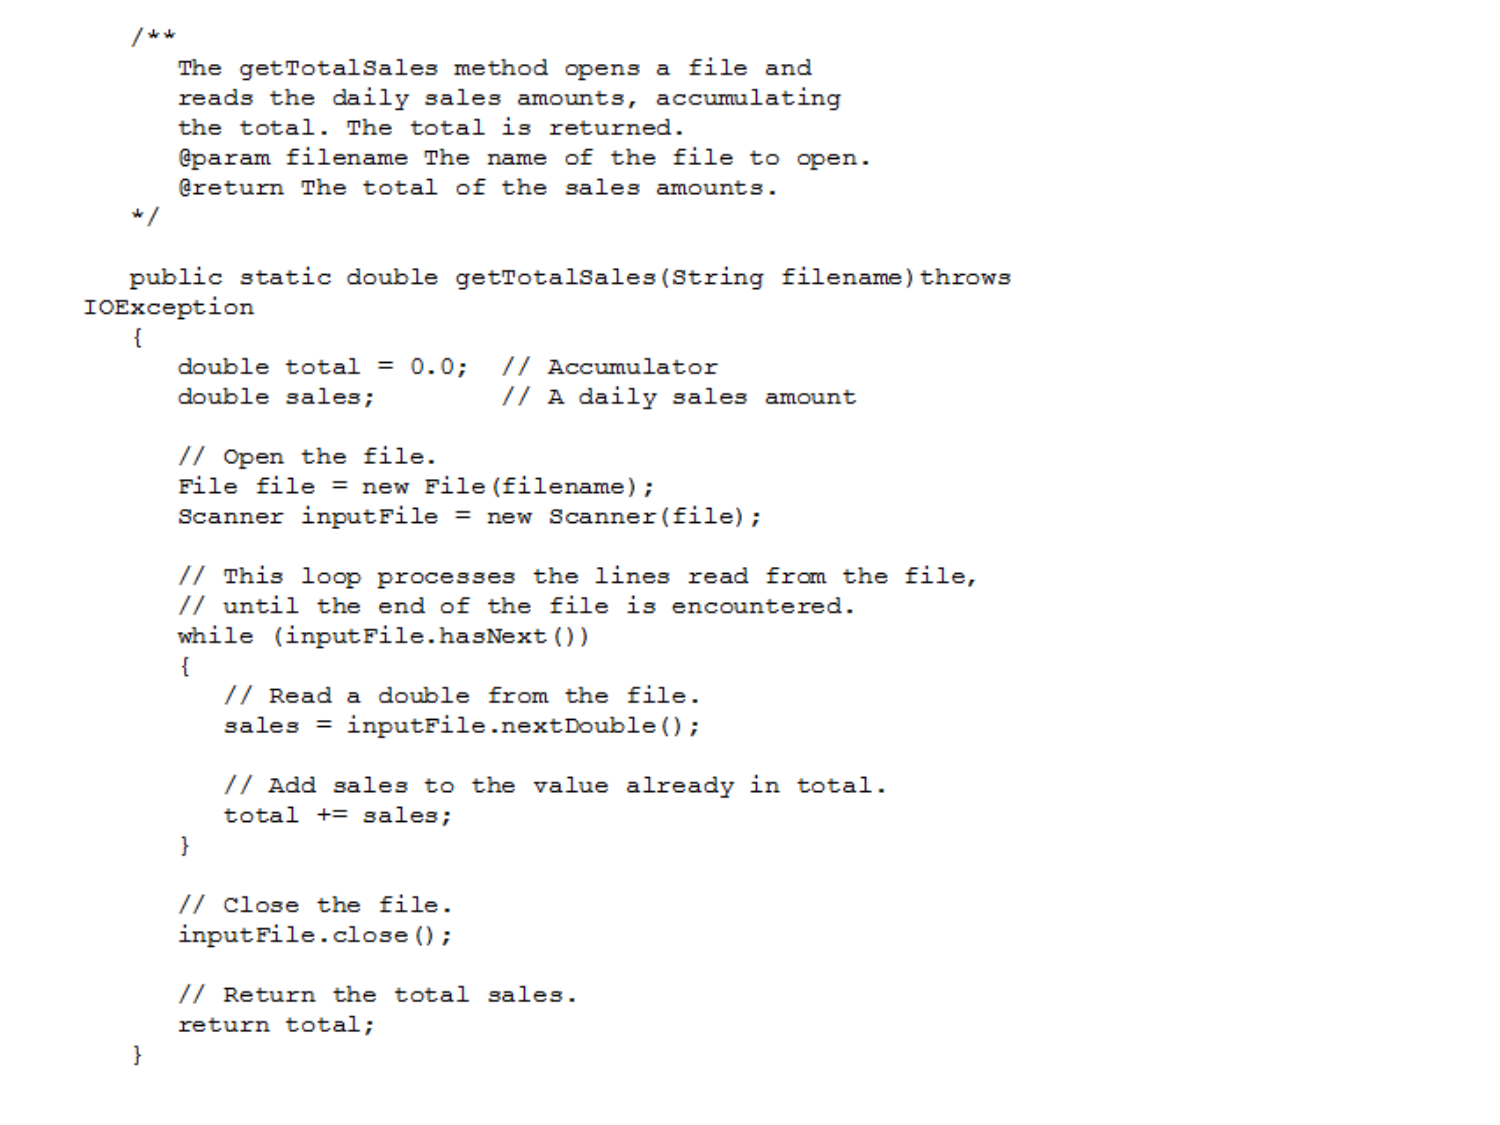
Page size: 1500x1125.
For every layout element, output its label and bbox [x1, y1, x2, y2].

picture [37, 12, 1026, 1076]
